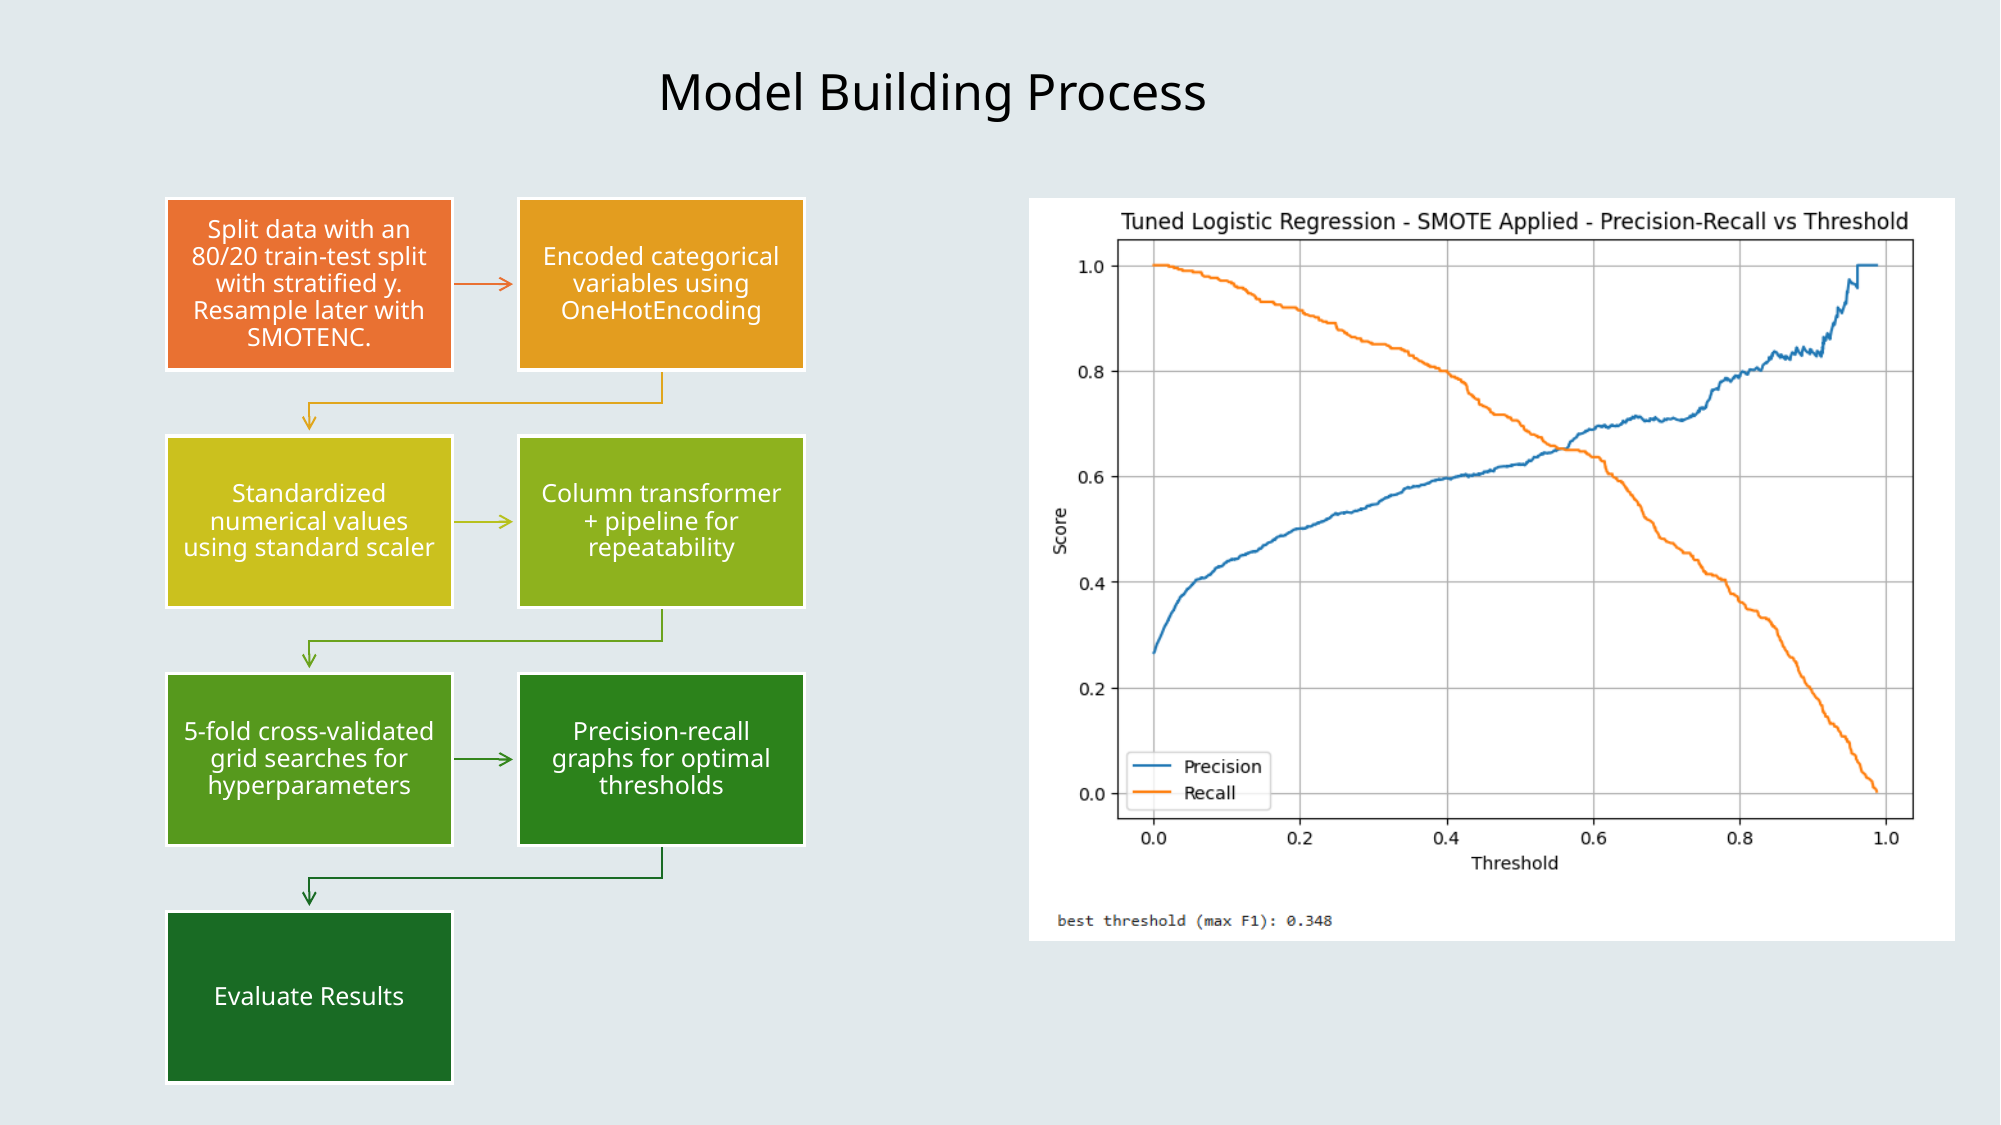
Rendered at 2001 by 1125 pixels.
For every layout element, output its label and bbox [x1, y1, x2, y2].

text_box [0, 0, 2000, 1125]
picture [1028, 197, 1956, 941]
list [0, 197, 972, 1084]
